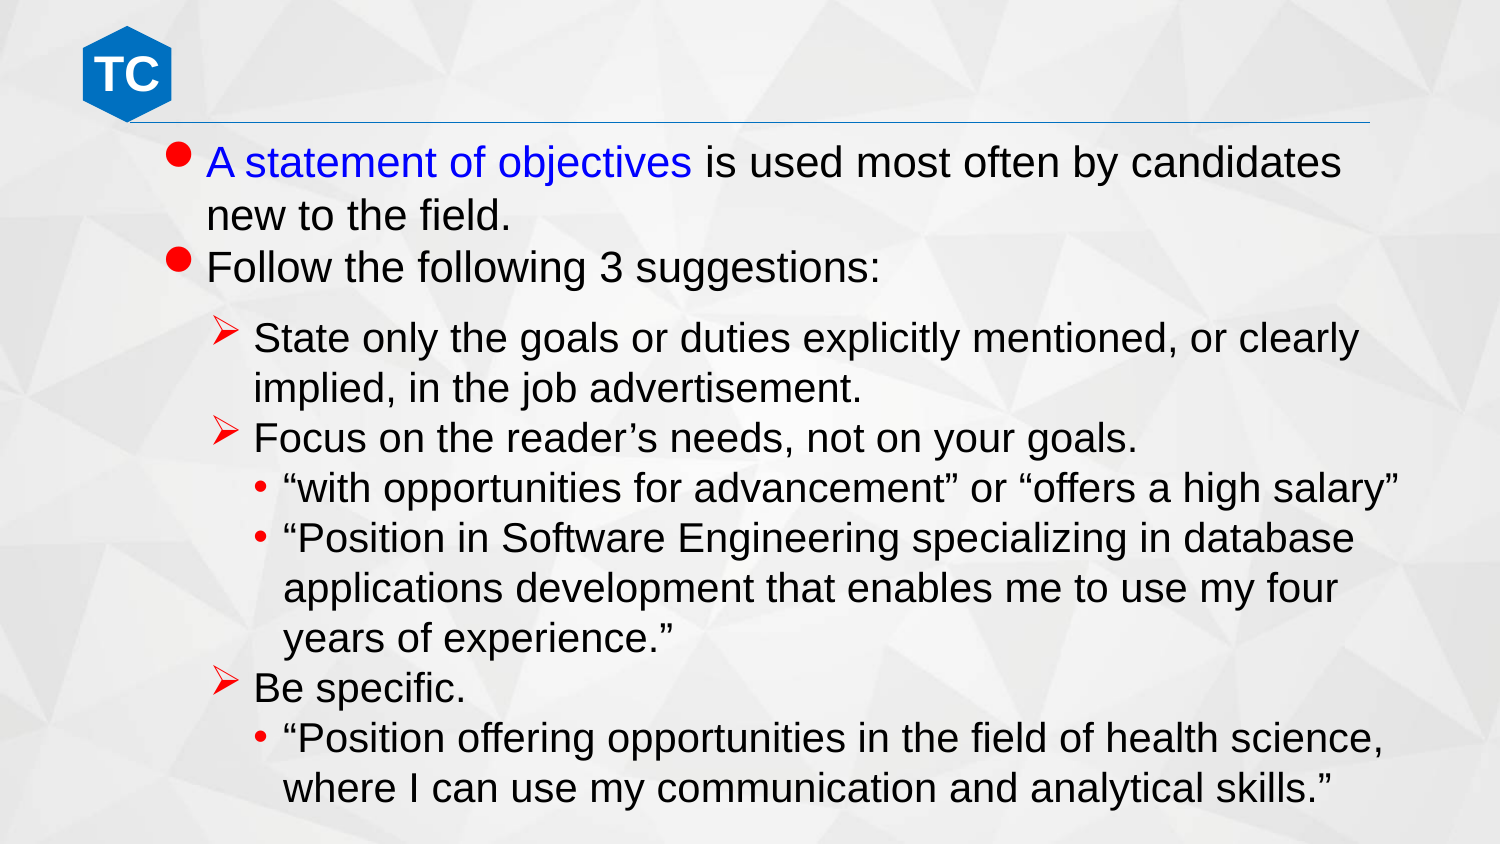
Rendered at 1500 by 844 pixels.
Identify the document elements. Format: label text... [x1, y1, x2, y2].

picture [0, 0, 1500, 844]
text_box A statement of objectives is used most often by candidates new to the field. Follow the following 3 suggestions: [147, 126, 1412, 299]
text_box State only the goals or duties explicitly mentioned, or clearly implied, in the job advertisement. Focus on the reader’s needs, not on your goals. “with opportunities for advancement” or “offers a high salary” “Position in Software Engineering specializing in database applications development that enables me to use my four years of experience.” Be specific. “Position offering opportunities in the field of health science, where I can use my communication and analytical skills.” [194, 303, 1424, 819]
